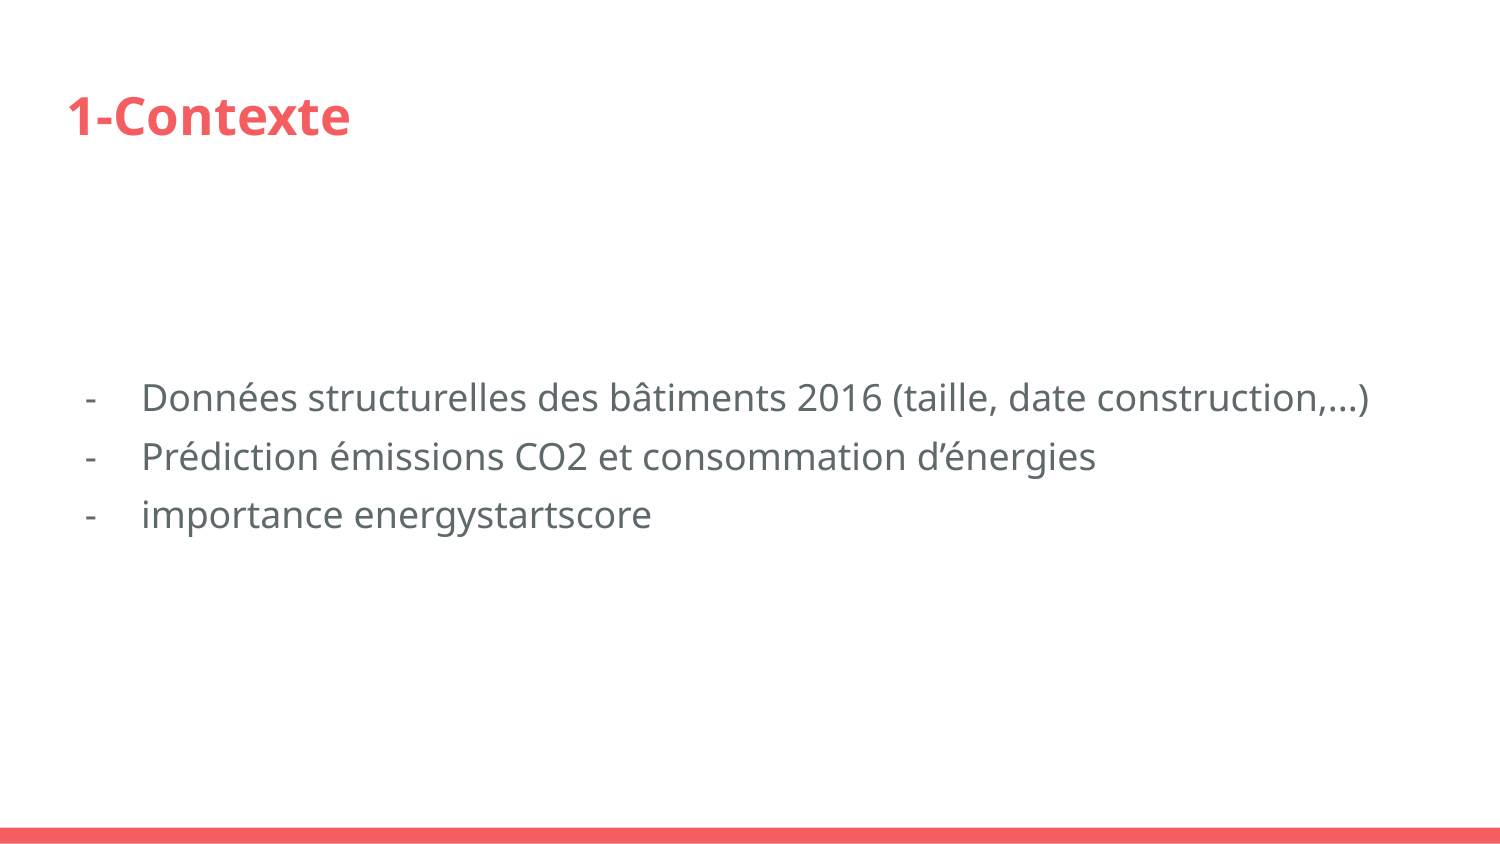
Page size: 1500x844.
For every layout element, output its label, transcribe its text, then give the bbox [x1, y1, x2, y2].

title 1-Contexte [51, 64, 1449, 167]
list Données structurelles des bâtiments 2016 (taille, date construction,...) Prédiction émissions CO2 et consommation d’énergies importance energystartscore [51, 189, 1449, 750]
